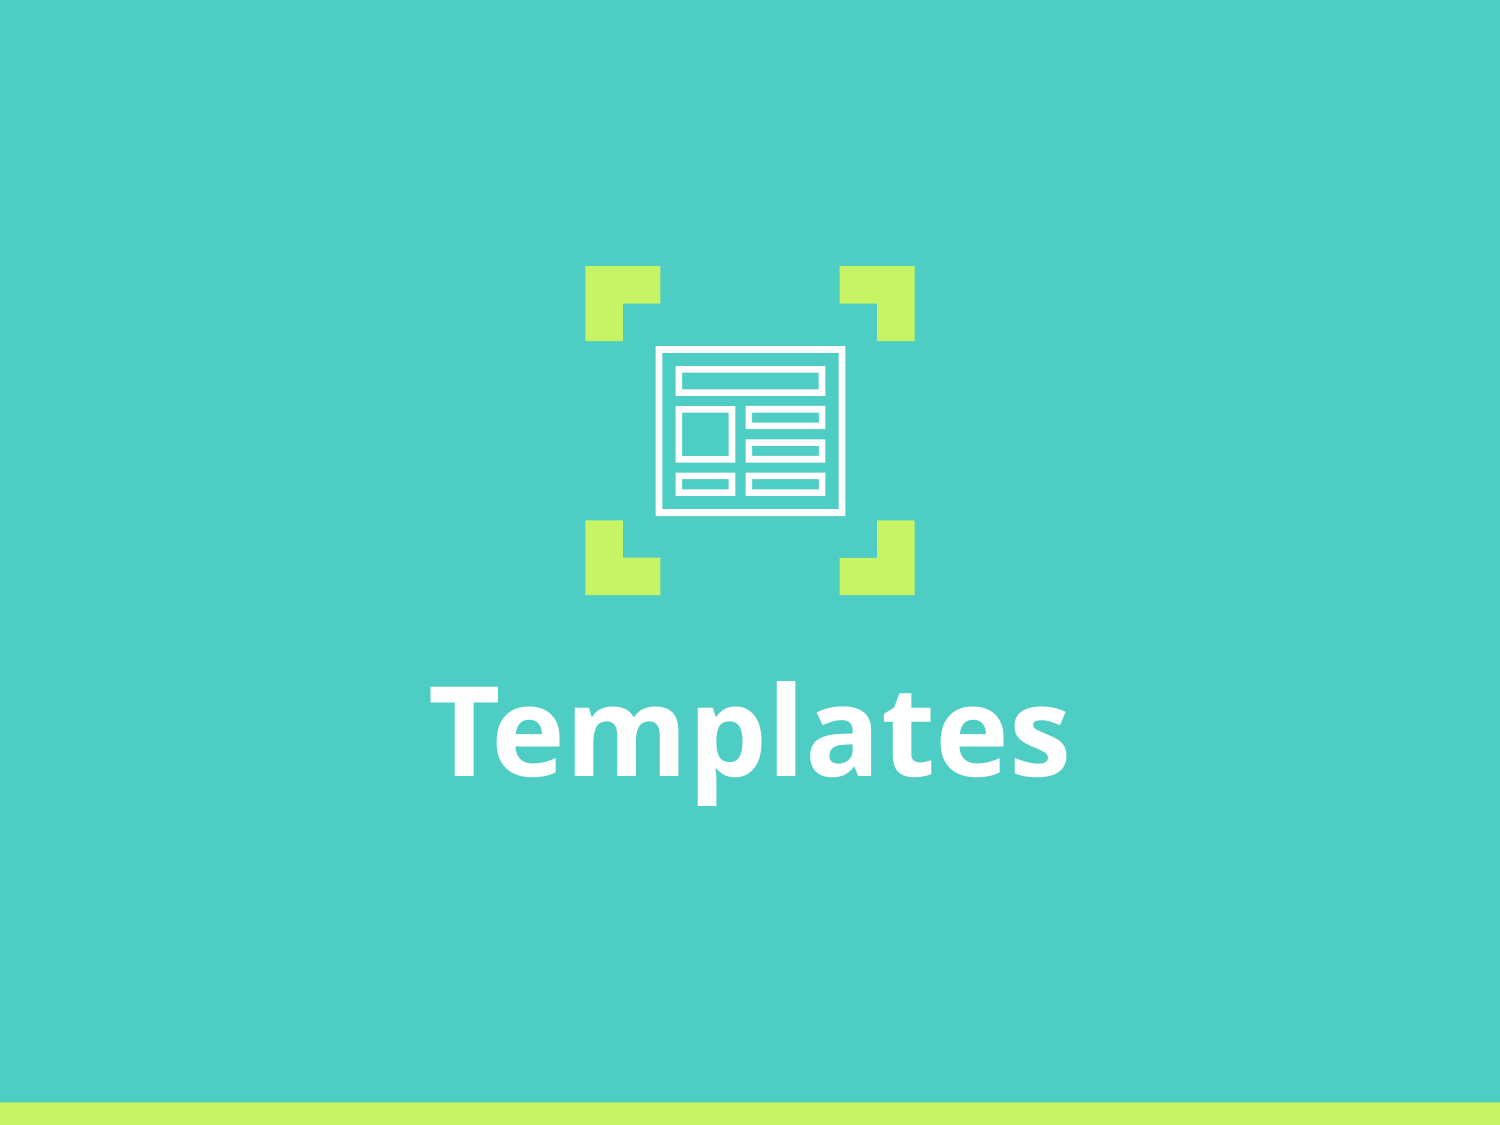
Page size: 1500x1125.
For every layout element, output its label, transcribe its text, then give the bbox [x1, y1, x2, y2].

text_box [585, 265, 915, 596]
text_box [654, 344, 846, 517]
text_box Templates [159, 562, 1341, 817]
